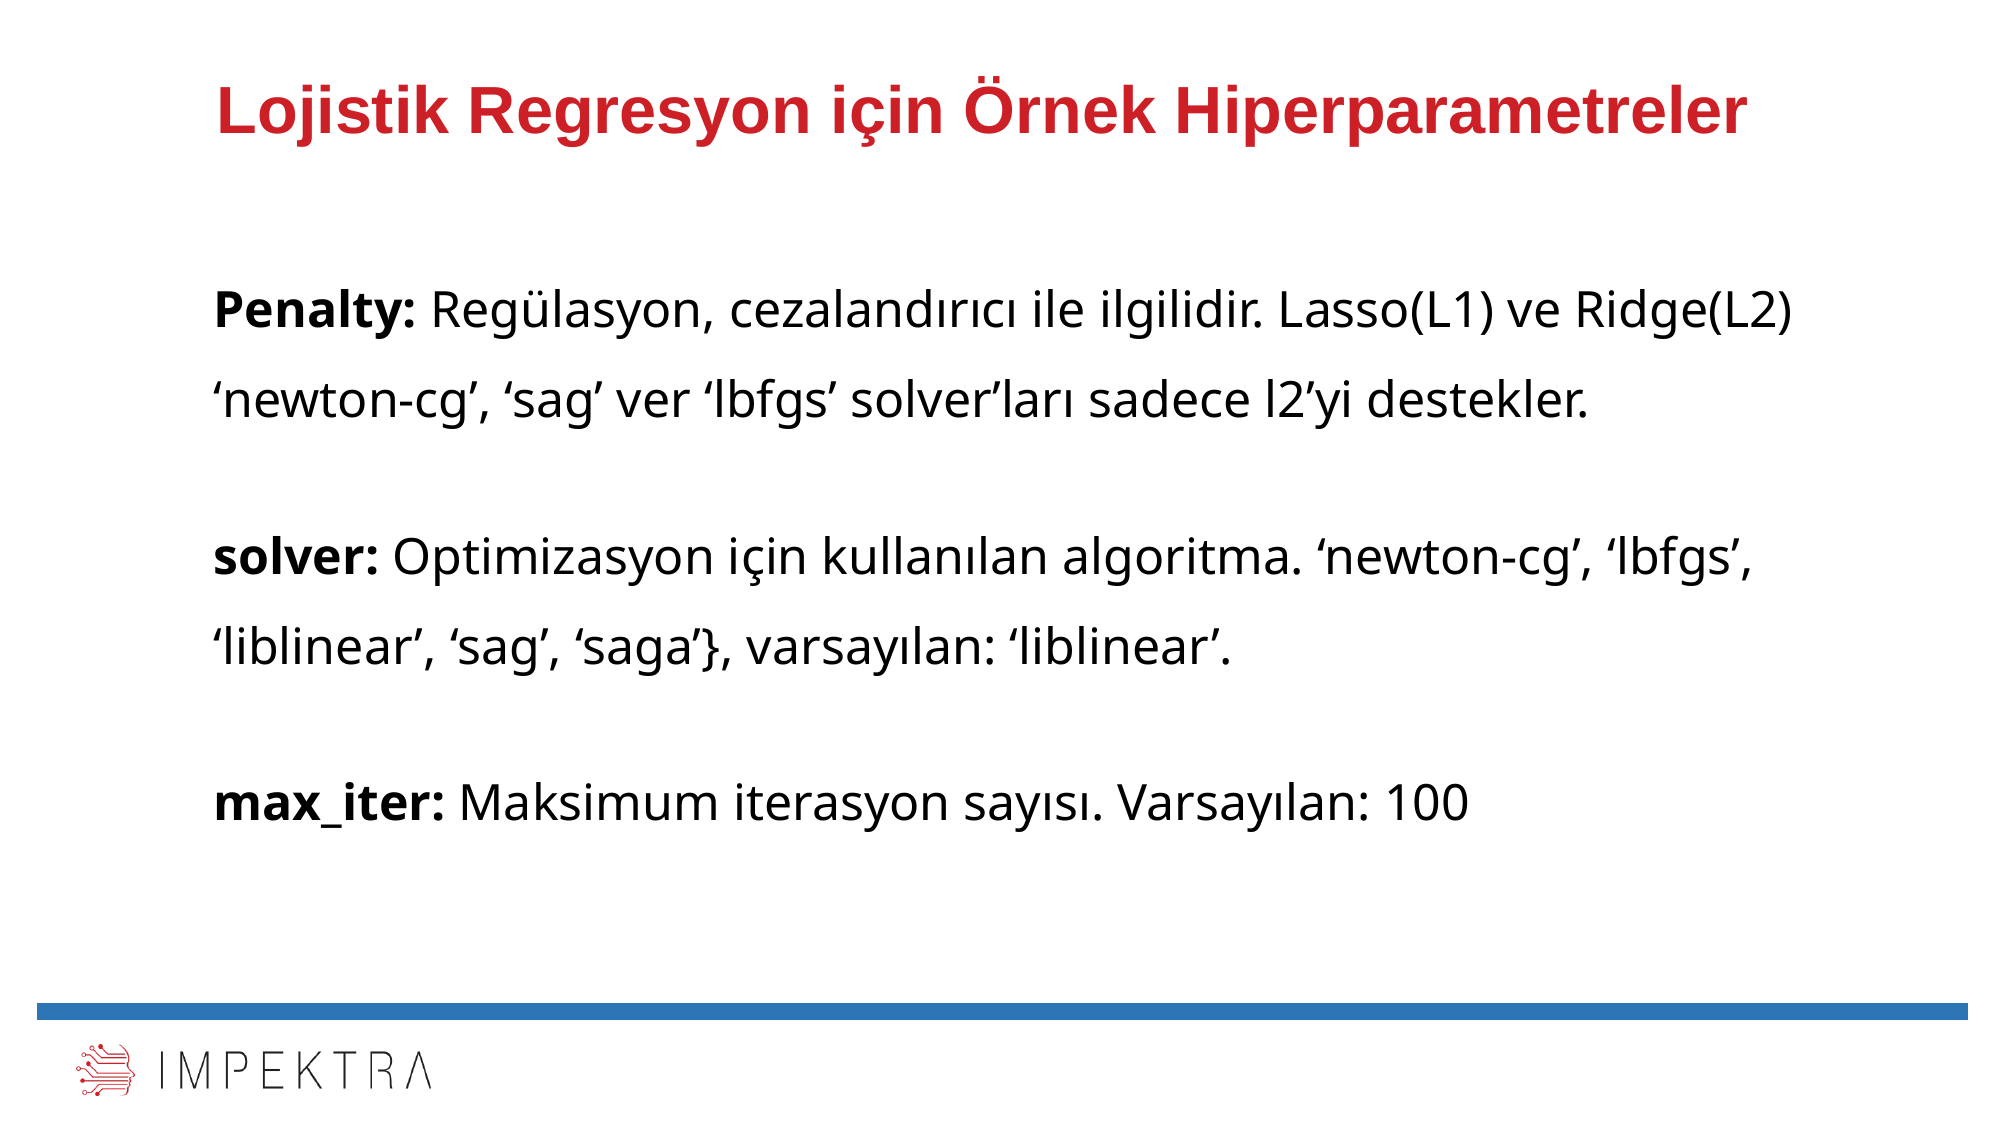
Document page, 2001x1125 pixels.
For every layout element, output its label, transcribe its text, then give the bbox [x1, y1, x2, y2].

text_box max_iter: Maksimum iterasyon sayısı. Varsayılan: 100 [198, 733, 1825, 839]
text_box solver: Optimizasyon için kullanılan algoritma. ‘newton-cg’, ‘lbfgs’, ‘liblinear’, ‘sag’, ‘saga’}, varsayılan: ‘liblinear’. [198, 486, 1825, 682]
picture [76, 1044, 431, 1096]
text_box Penalty: Regülasyon, cezalandırıcı ile ilgilidir. Lasso(L1) ve Ridge(L2) ‘newton-cg’, ‘sag’ ver ‘lbfgs’ solver’ları sadece l2’yi destekler. [198, 240, 1825, 436]
title Lojistik Regresyon için Örnek Hiperparametreler [198, 40, 1768, 156]
